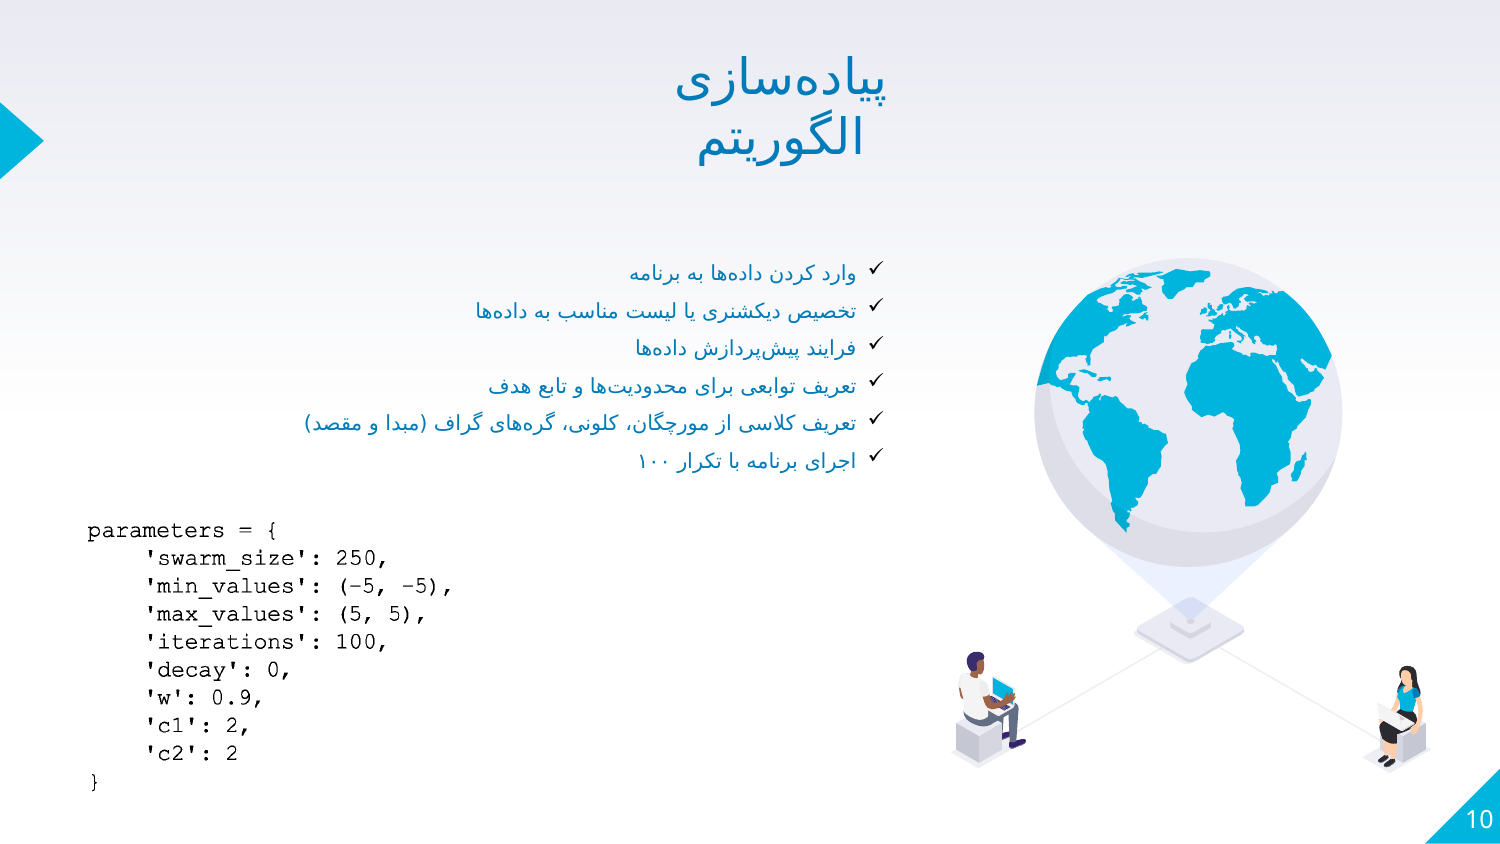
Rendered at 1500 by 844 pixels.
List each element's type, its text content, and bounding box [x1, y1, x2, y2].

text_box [950, 257, 1432, 774]
slide_number 10 [1418, 760, 1494, 838]
text_box پیاده‌سازی الگوریتم [577, 37, 985, 172]
text_box وارد کردن داده‌ها به برنامه تخصیص دیکشنری یا لیست مناسب به داده‌ها فرایند پیش‌پردازش داده‌ها تعریف توابعی برای محدودیت‌ها و تابع هدف تعریف کلاسی از مورچگان، کلونی، گره‌های گراف (مبدا و مقصد) اجرای برنامه با تکرار ۱۰۰ [98, 240, 900, 480]
picture [78, 516, 466, 807]
